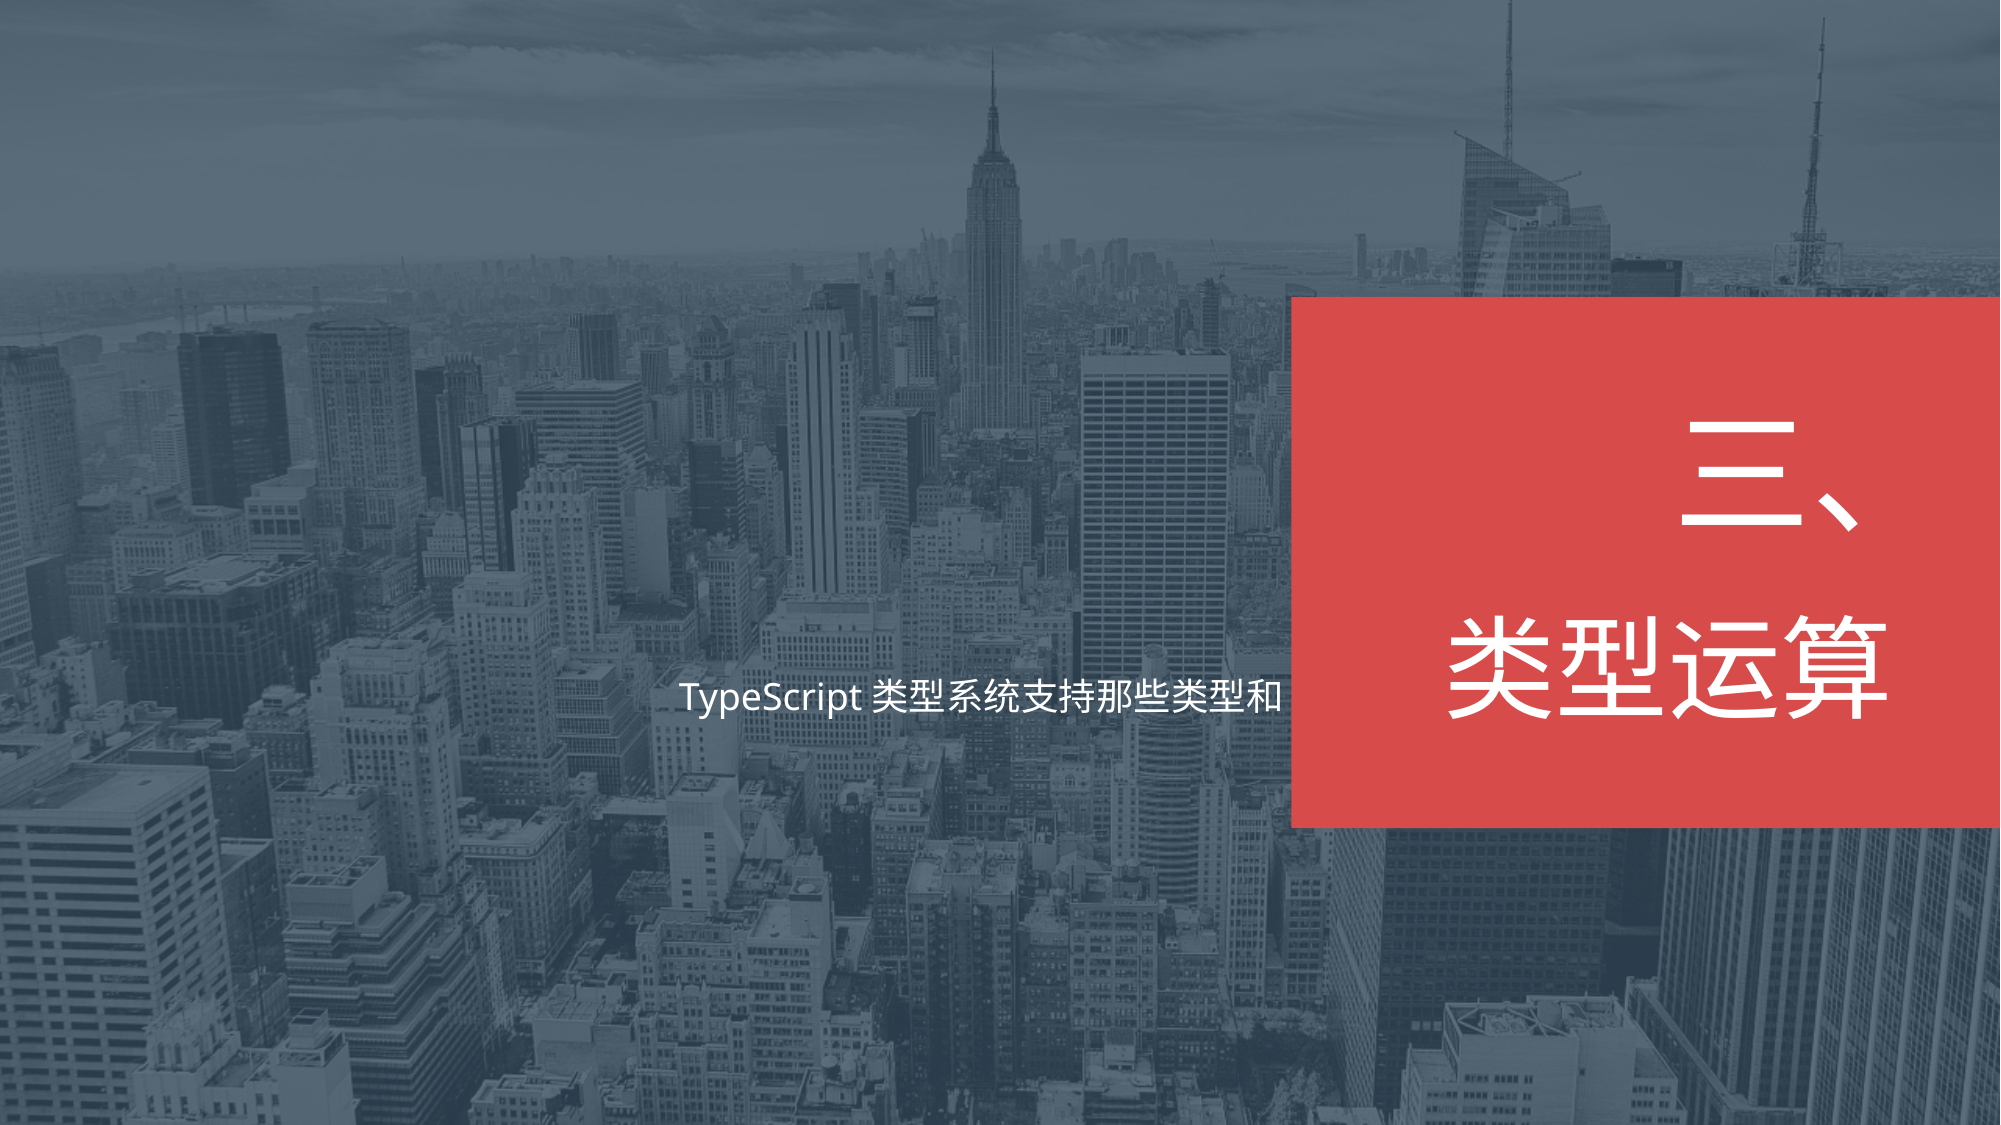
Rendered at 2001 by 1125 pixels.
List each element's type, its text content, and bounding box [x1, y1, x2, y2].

text_box TypeScript类型系统支持那些类型和 类型运算 [663, 590, 1908, 876]
text_box 三、 [1658, 379, 1964, 560]
